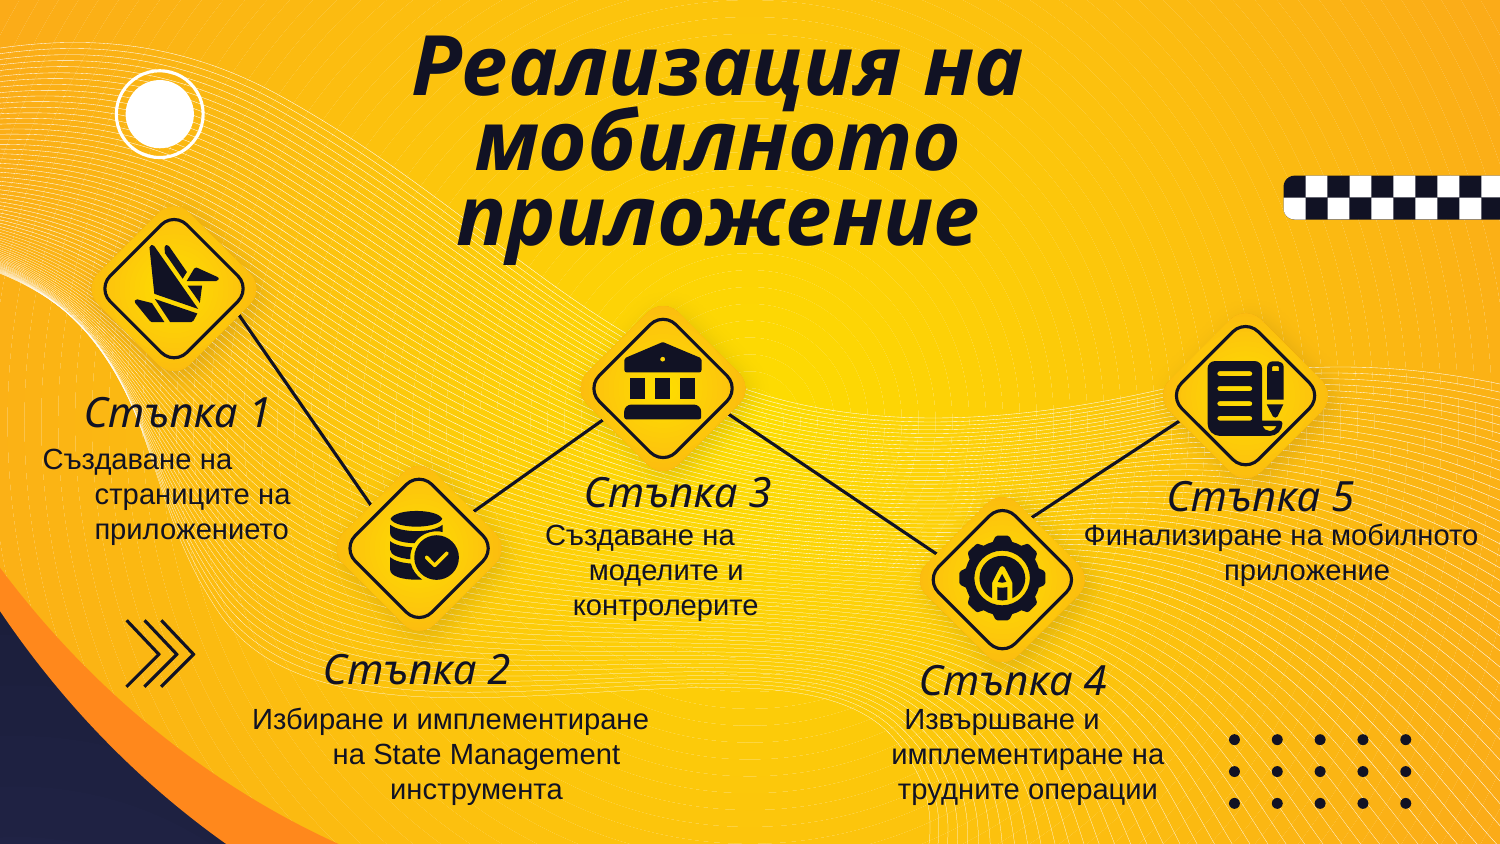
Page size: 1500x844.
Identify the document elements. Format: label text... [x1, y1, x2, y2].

title Стъпка 2 [242, 636, 591, 694]
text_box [440, 399, 632, 536]
title Реализация на мобилното приложение [350, 29, 1086, 195]
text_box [910, 488, 1094, 672]
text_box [223, 293, 392, 536]
subtitle Избиране и имплементиране на State Management инструмента [202, 694, 676, 776]
title Стъпка 1 [3, 380, 218, 443]
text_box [1017, 395, 1219, 527]
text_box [133, 244, 220, 323]
text_box Стъпка 4 [838, 646, 1187, 710]
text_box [126, 620, 195, 688]
text_box Финализиране на мобилното приложение [1097, 510, 1500, 592]
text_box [1207, 360, 1284, 437]
text_box Създаване на моделите и контролерите [515, 510, 788, 592]
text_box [327, 456, 511, 640]
subtitle Създаване на страниците на приложението [13, 434, 322, 551]
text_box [82, 197, 266, 381]
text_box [623, 342, 702, 420]
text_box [1283, 175, 1500, 220]
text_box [571, 297, 755, 480]
text_box Стъпка 3 [635, 488, 685, 510]
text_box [1154, 304, 1337, 488]
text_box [389, 510, 460, 581]
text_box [690, 388, 976, 580]
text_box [1228, 733, 1412, 810]
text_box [959, 535, 1046, 621]
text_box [116, 70, 204, 158]
text_box Стъпка 5 [1224, 463, 1435, 510]
text_box Извършване и имплементиране на трудните операции [808, 694, 1173, 776]
